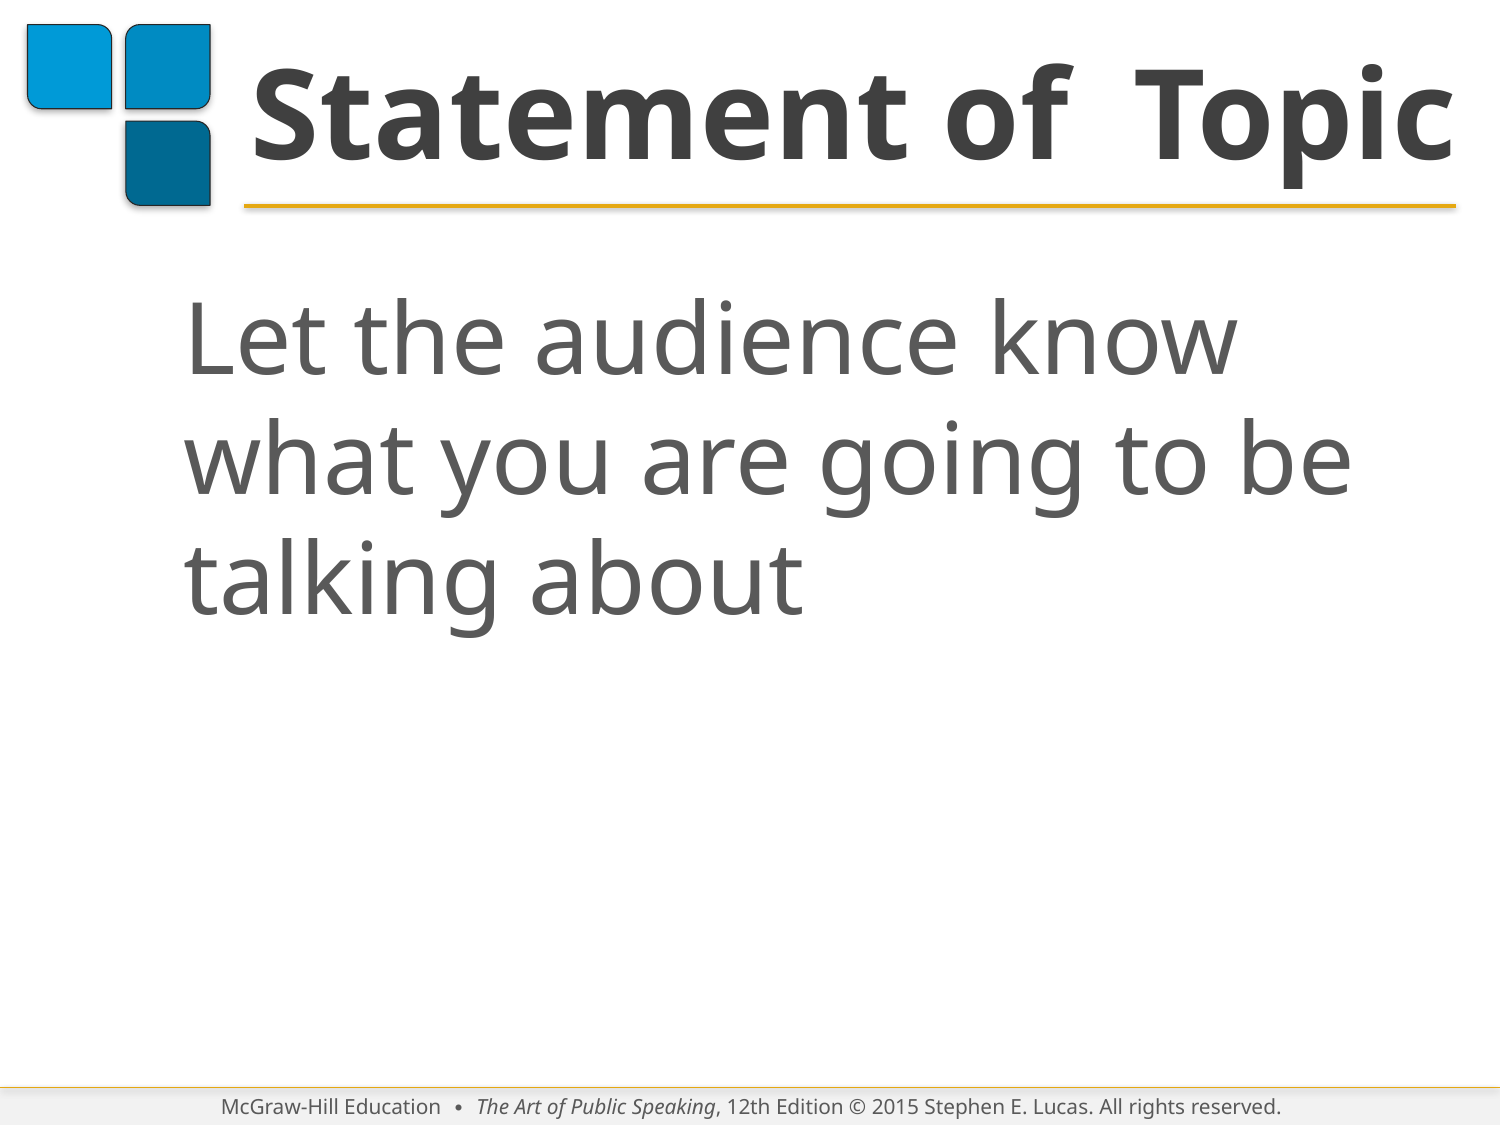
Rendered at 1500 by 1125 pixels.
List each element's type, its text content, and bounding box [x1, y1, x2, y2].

list Let the audience know what you are going to be talking about [168, 267, 1444, 1046]
title Statement of Topic [235, 27, 1492, 215]
